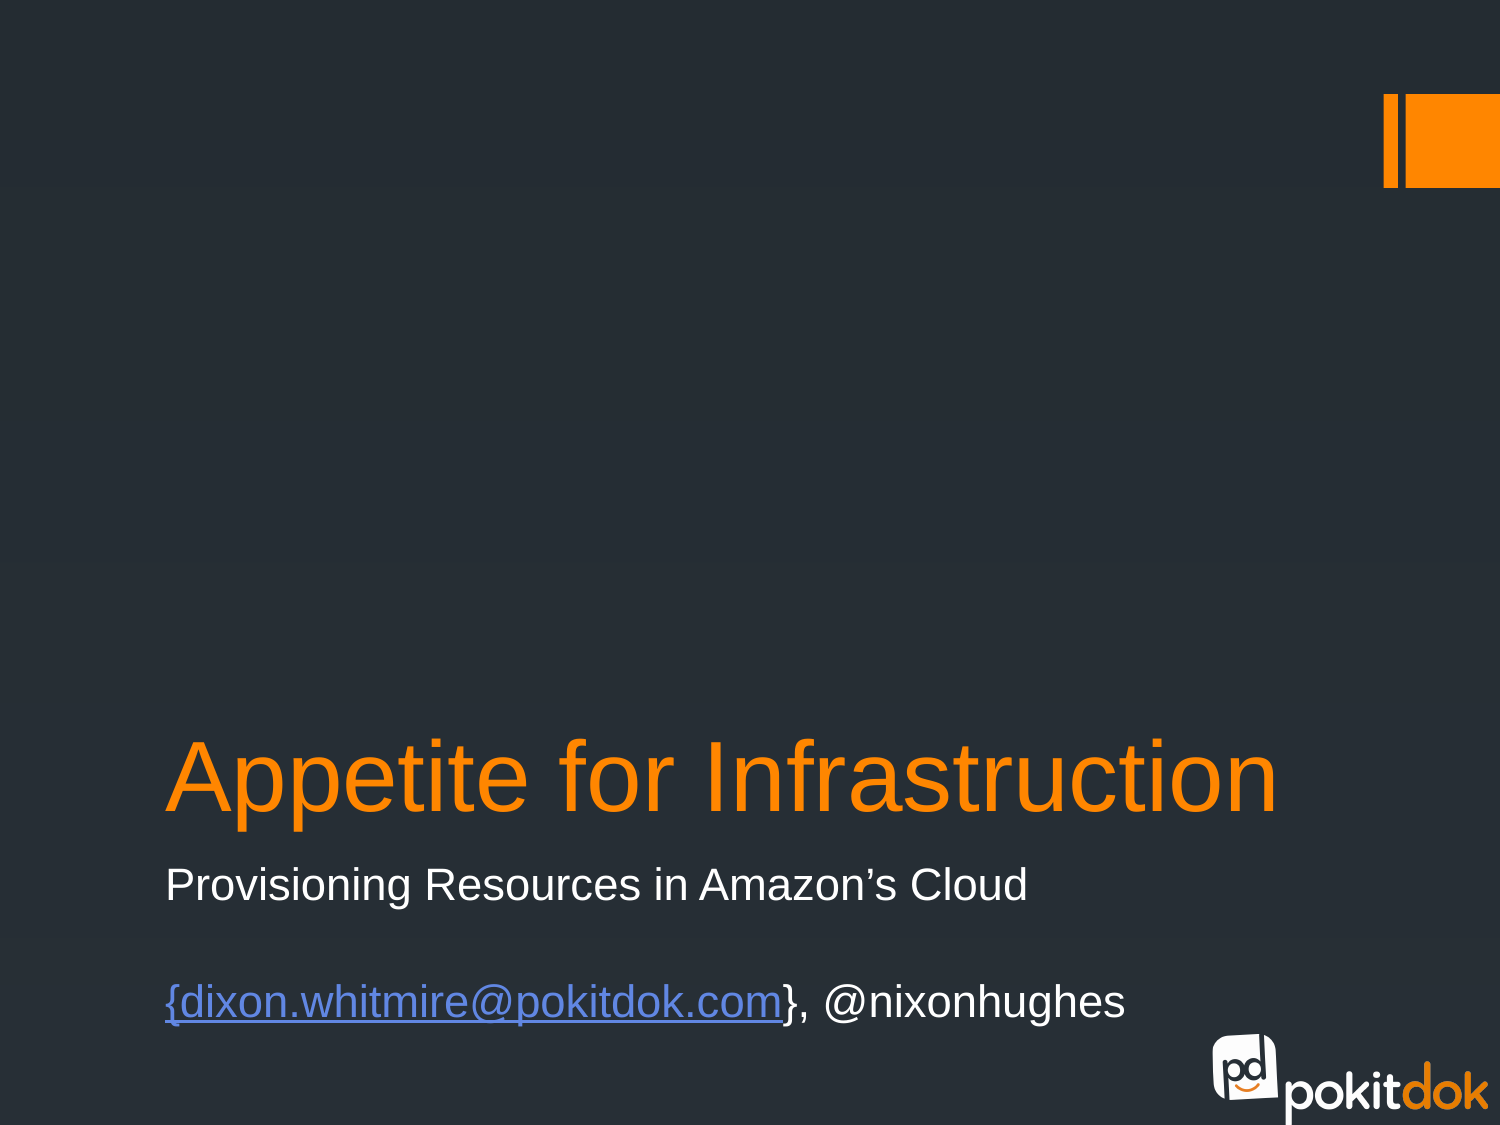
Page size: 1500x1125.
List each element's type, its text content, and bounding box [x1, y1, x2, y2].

title Appetite for Infrastruction [150, 412, 1350, 839]
picture [1212, 1034, 1488, 1125]
subtitle Provisioning Resources in Amazon’s Cloud {dixon.whitmire@pokitdok.com}, @nixonhughes [150, 847, 1350, 1036]
